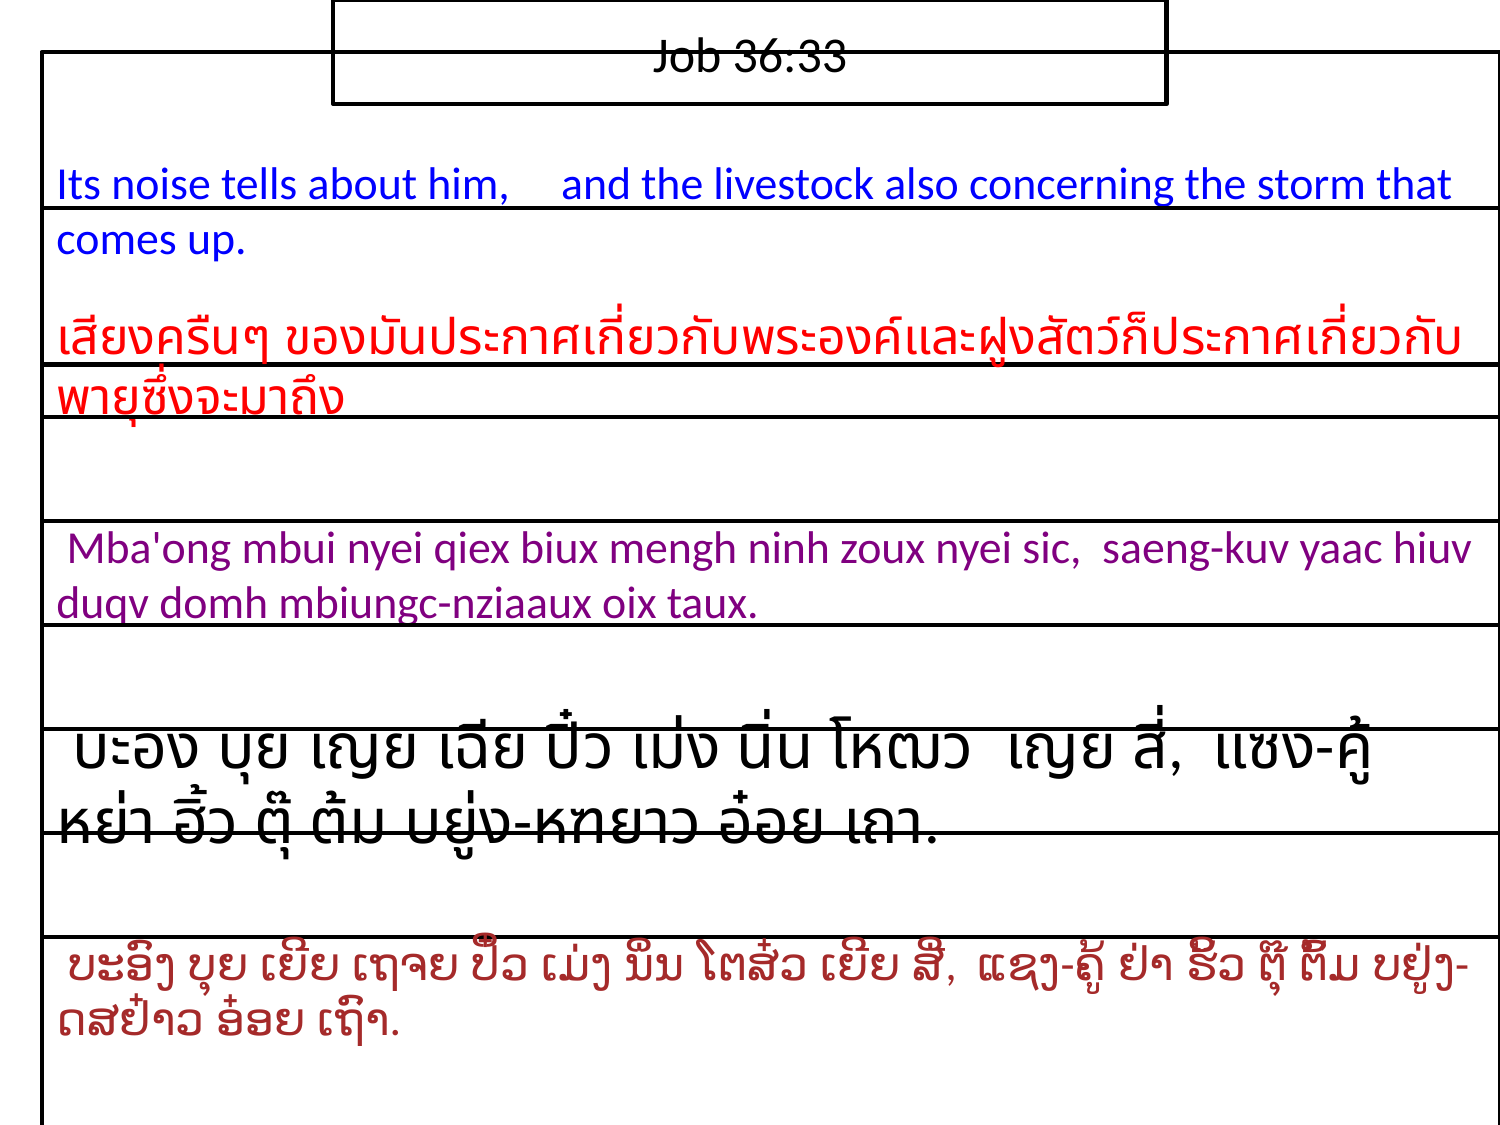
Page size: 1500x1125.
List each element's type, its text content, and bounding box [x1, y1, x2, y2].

text_box บะอง บุย เญย เฉีย ปิ๋ว เม่ง นิ่น โหฒว เญย สี่, แซง-คู้ หย่า ฮิ้ว ตุ๊ ต้ม บยู่ง-หฑยาว อ๋อย เถา. [40, 623, 1500, 831]
text_box Its noise tells about him, and the livestock also concerning the storm that comes up. [40, 50, 1500, 206]
text_box เสียง​ครืนๆ ของ​มัน​ประกาศ​เกี่ยวกับ​พระ​องค์และ​ฝูง​สัตว์​ก็​ประกาศ​เกี่ยวกับ​พายุ​ซึ่ง​จะ​มาถึง [40, 206, 1500, 415]
text_box ບະອົງ ບຸຍ ເຍີຍ ເຖຈຍ ປິ໋ວ ເມ່ງ ນິ່ນ ໂຕສ໋ວ ເຍີຍ ສີ່, ແຊງ-ຄູ້ ຢ່າ ຮິ້ວ ຕຸ໊ ຕົ້ມ ບຢູ່ງ-ດສຢ໋າວ ອ໋ອຍ ເຖົາ. [40, 831, 1500, 1125]
text_box Job 36:33 [331, 0, 1169, 50]
text_box Mba'ong mbui nyei qiex biux mengh ninh zoux nyei sic, saeng-kuv yaac hiuv duqv domh mbiungc-nziaaux oix taux. [40, 415, 1500, 623]
